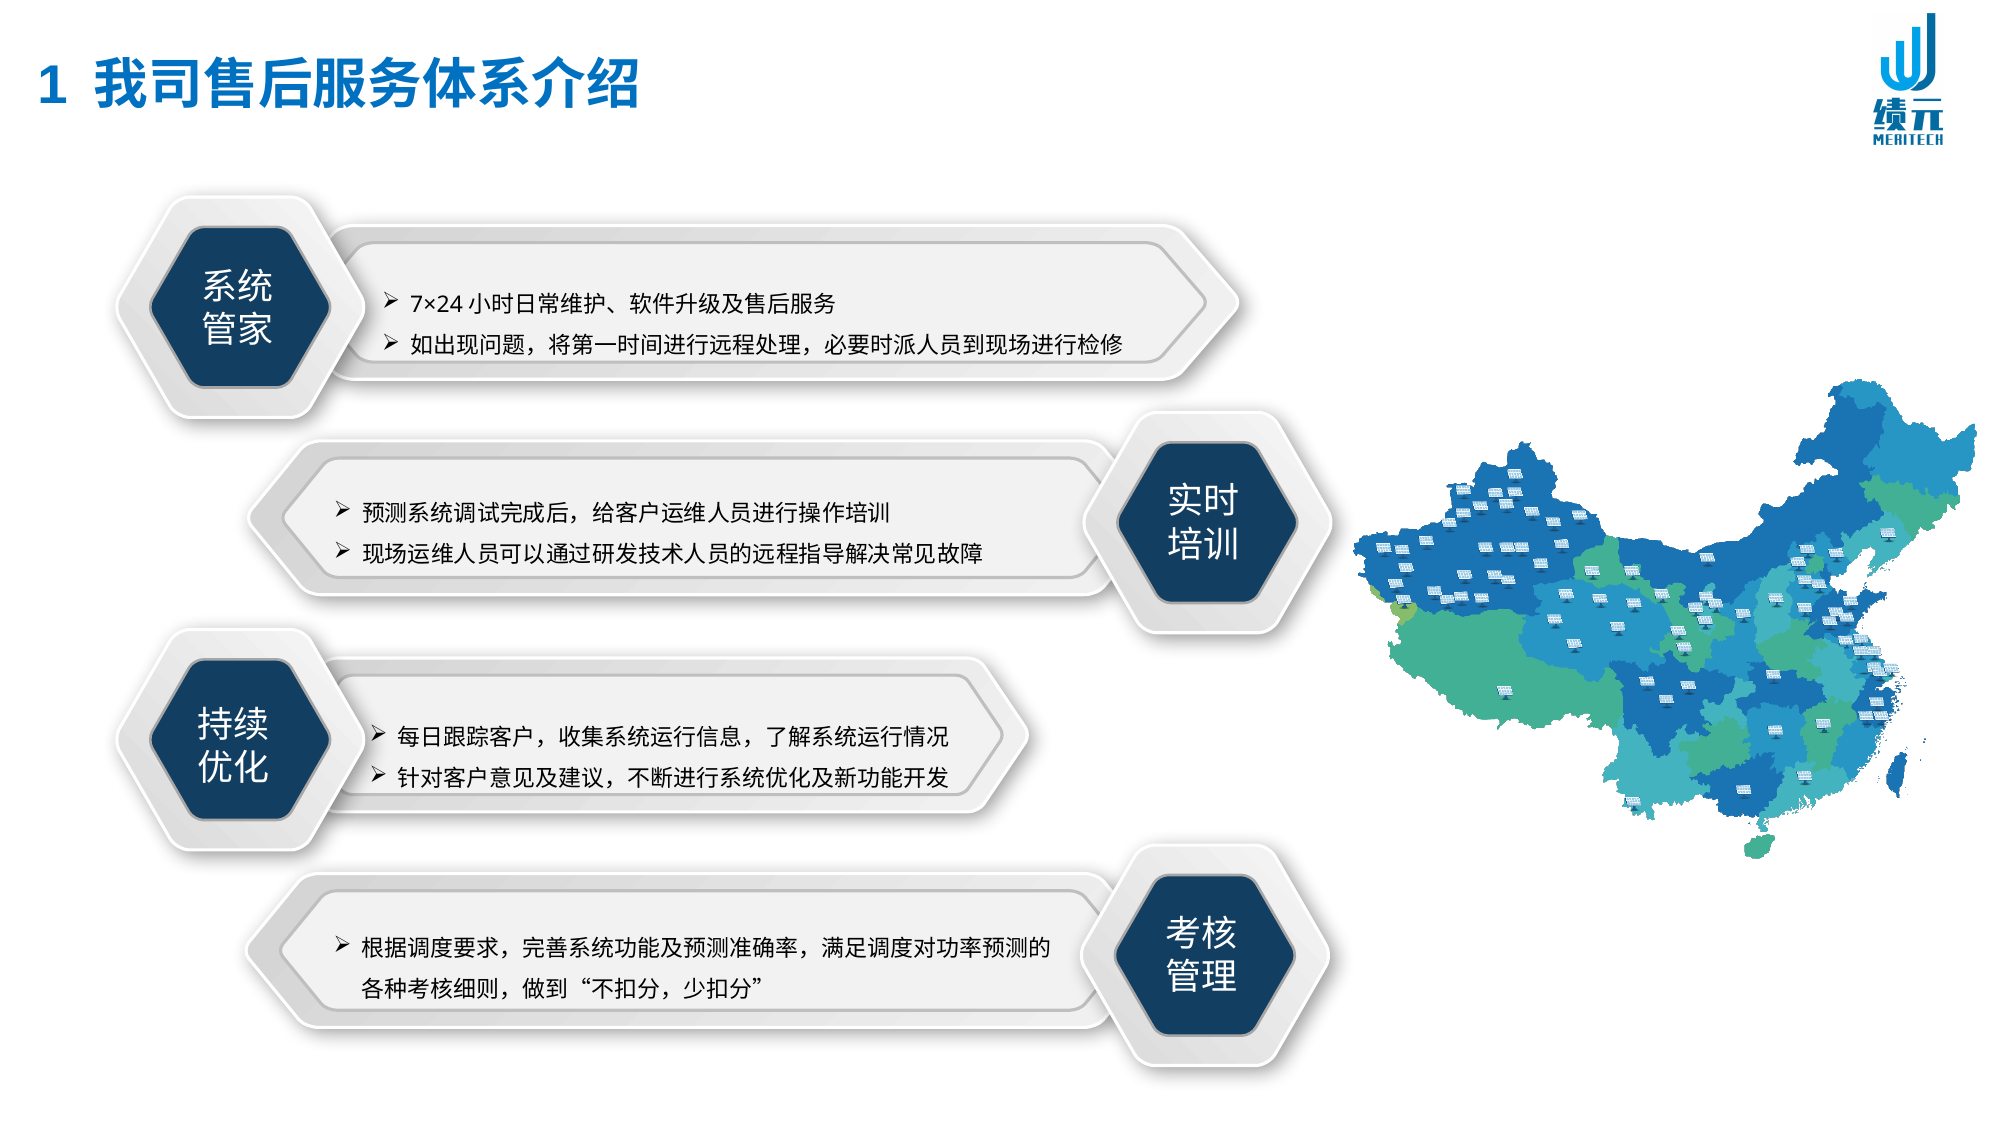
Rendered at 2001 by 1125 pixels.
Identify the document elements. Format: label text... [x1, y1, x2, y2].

picture [1939, 113, 1943, 127]
picture [1873, 13, 1943, 145]
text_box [245, 873, 1094, 1028]
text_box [1094, 831, 1316, 1080]
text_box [351, 657, 1028, 812]
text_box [351, 225, 1238, 380]
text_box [130, 615, 351, 865]
text_box 1 我司售后服务体系介绍 [37, 35, 1857, 115]
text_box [248, 440, 1097, 595]
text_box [130, 182, 351, 432]
picture [1353, 379, 1977, 859]
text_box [1097, 398, 1318, 647]
